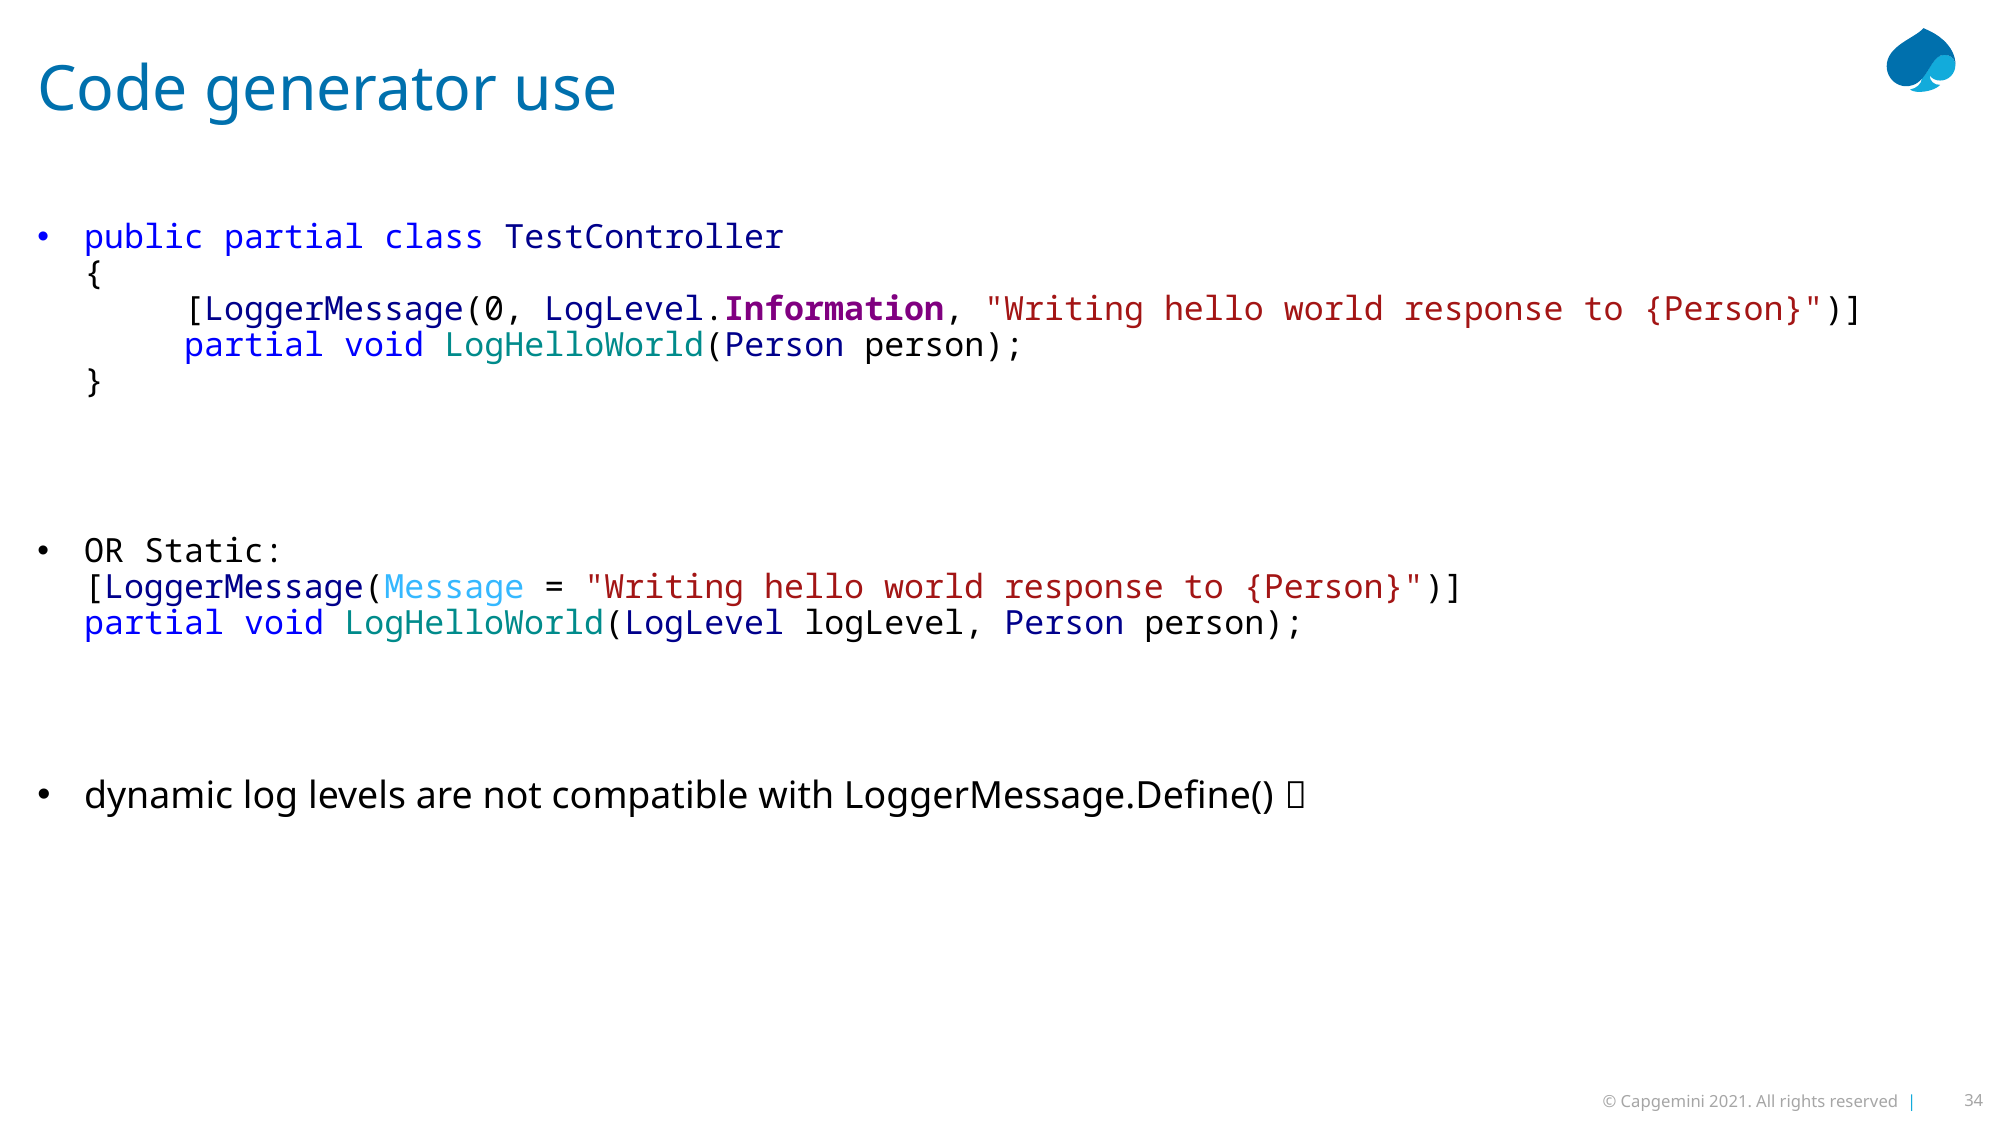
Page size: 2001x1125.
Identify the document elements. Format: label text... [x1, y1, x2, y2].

list public partial class TestController { [LoggerMessage(0, LogLevel.Information, "Writing hello world response to {Person}")] partial void LogHelloWorld(Person person); } OR Static: [LoggerMessage(Message = "Writing hello world response to {Person}")] partial void LogHelloWorld(LogLevel logLevel, Person person); dynamic log levels are not compatible with LoggerMessage.Define()  [37, 219, 1945, 1031]
title Code generator use [37, 0, 1863, 182]
